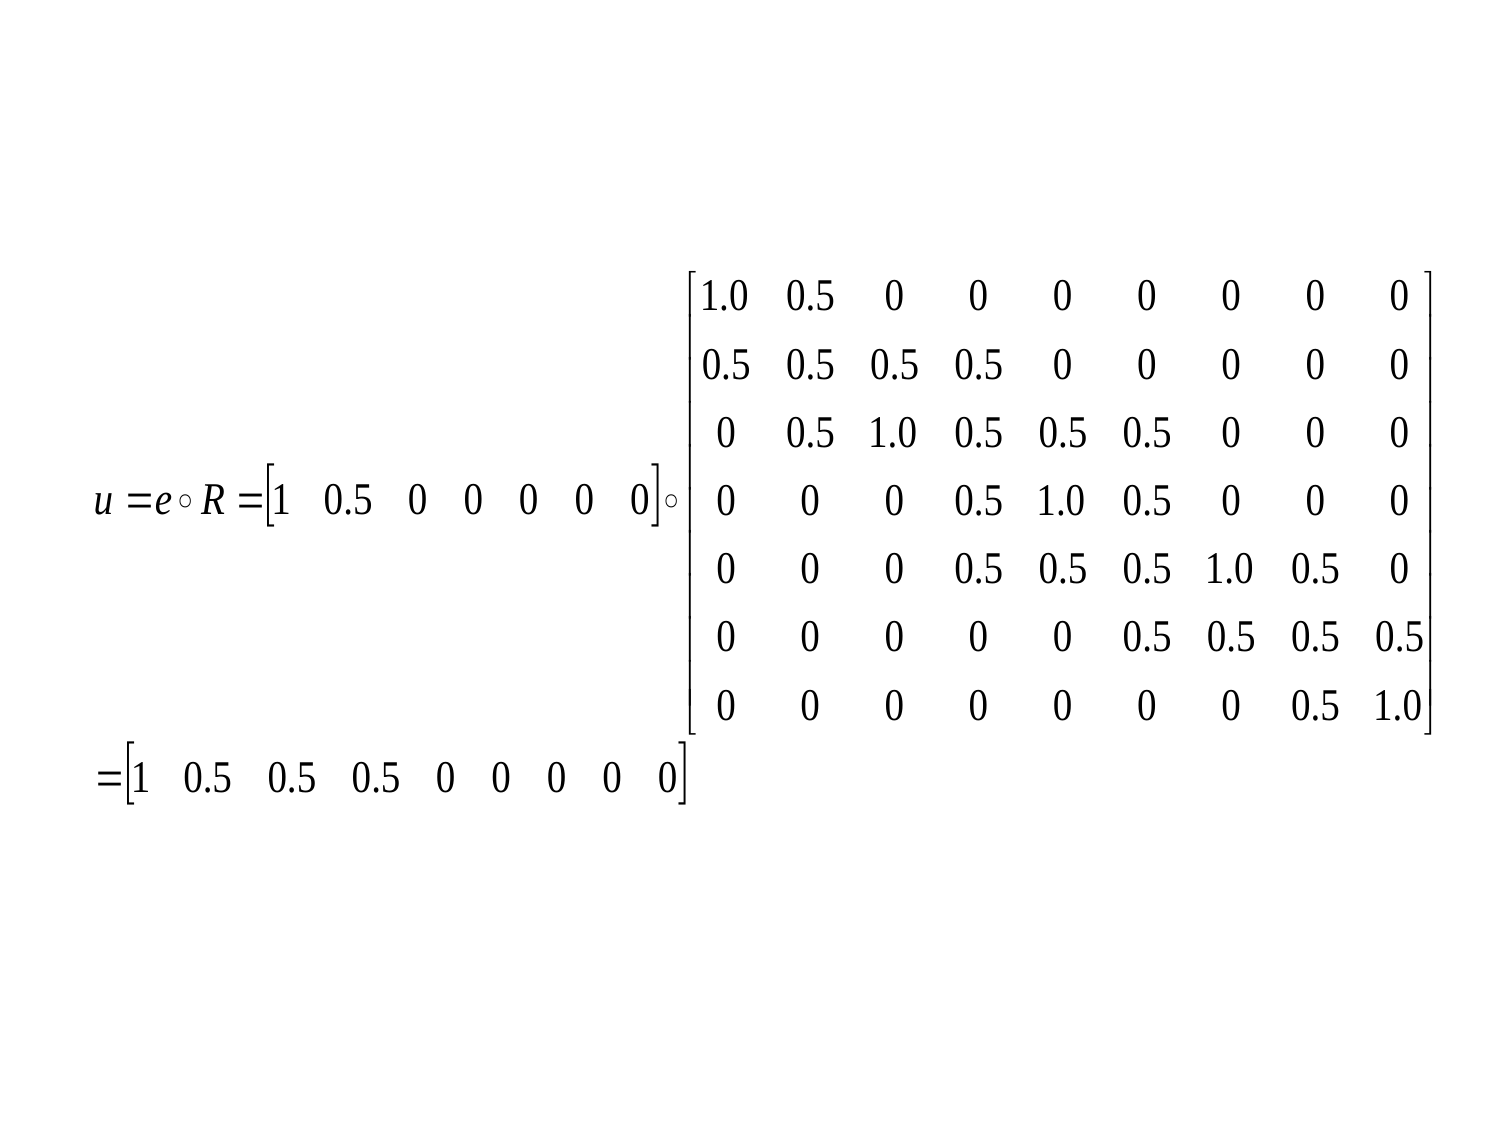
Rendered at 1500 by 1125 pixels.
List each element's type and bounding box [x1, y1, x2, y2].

text_box [87, 262, 1451, 813]
